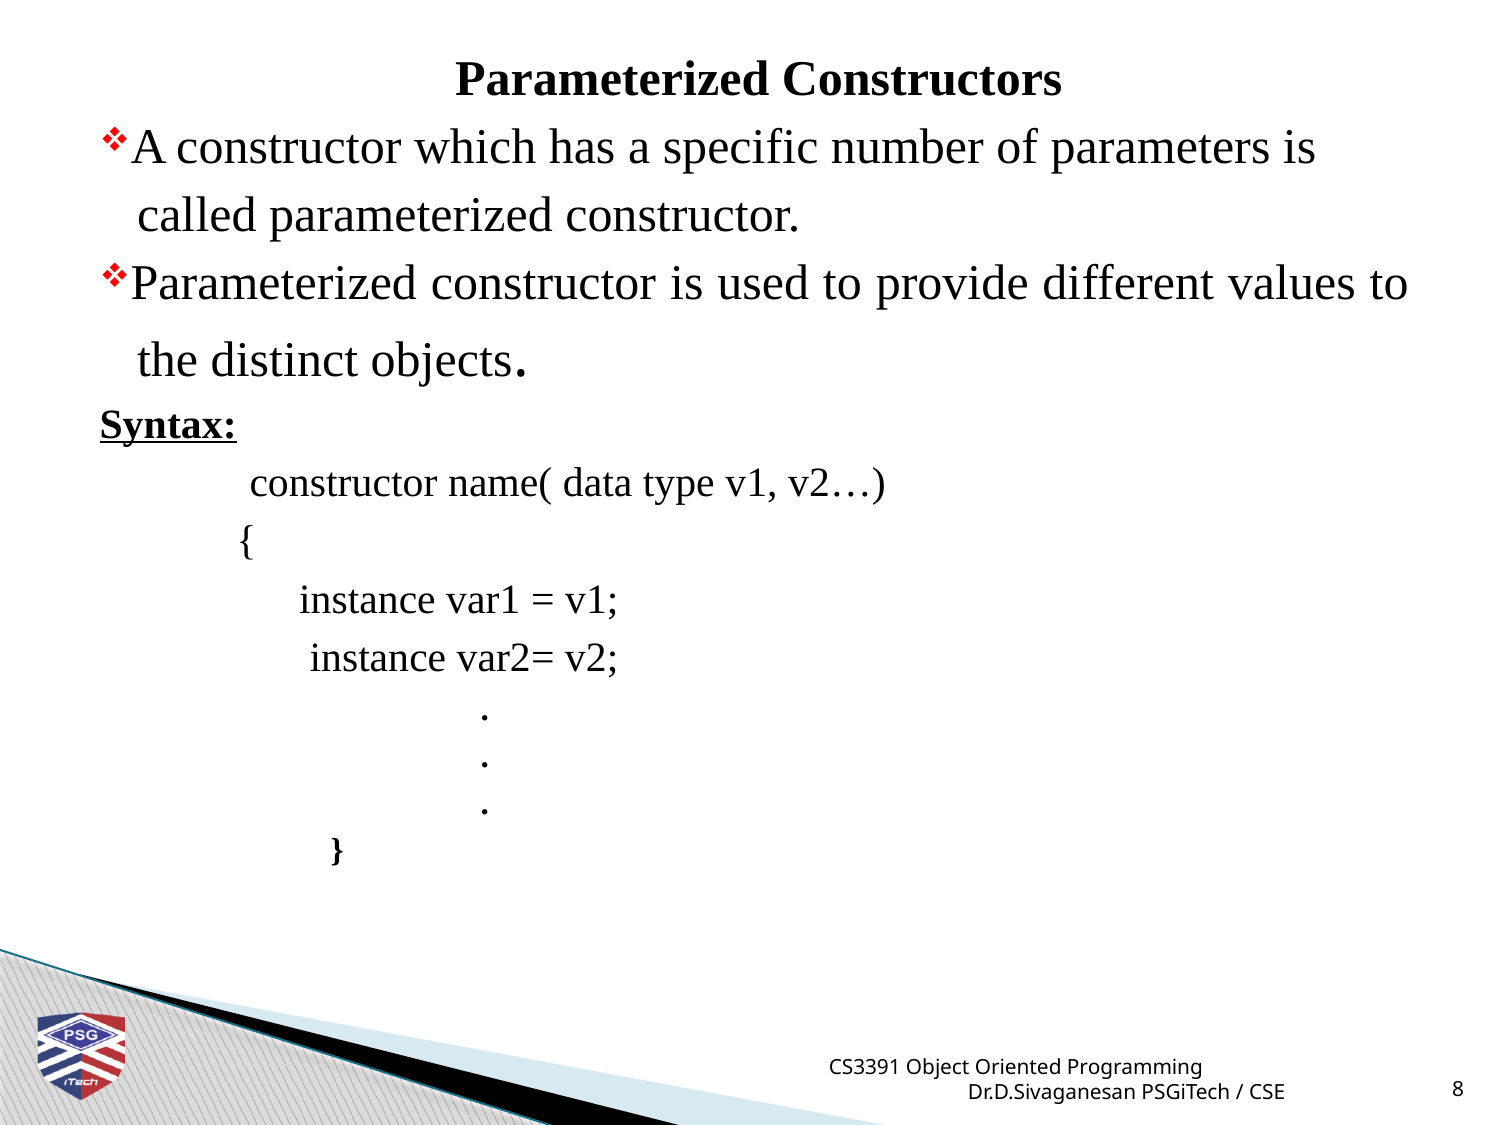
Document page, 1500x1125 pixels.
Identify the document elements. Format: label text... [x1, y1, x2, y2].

slide_number 8 [1418, 1051, 1479, 1112]
list Parameterized Constructors A constructor which has a specific number of parameters is called parameterized constructor. Parameterized constructor is used to provide different values to the distinct objects. Syntax: constructor name( data type v1, v2…) { instance var1 = v1; instance var2= v2; . . . } [75, 37, 1425, 986]
picture [37, 1012, 125, 1100]
footer CS3391 Object Oriented Programming Dr.D.Sivaganesan PSGiTech / CSE [718, 1037, 1300, 1112]
